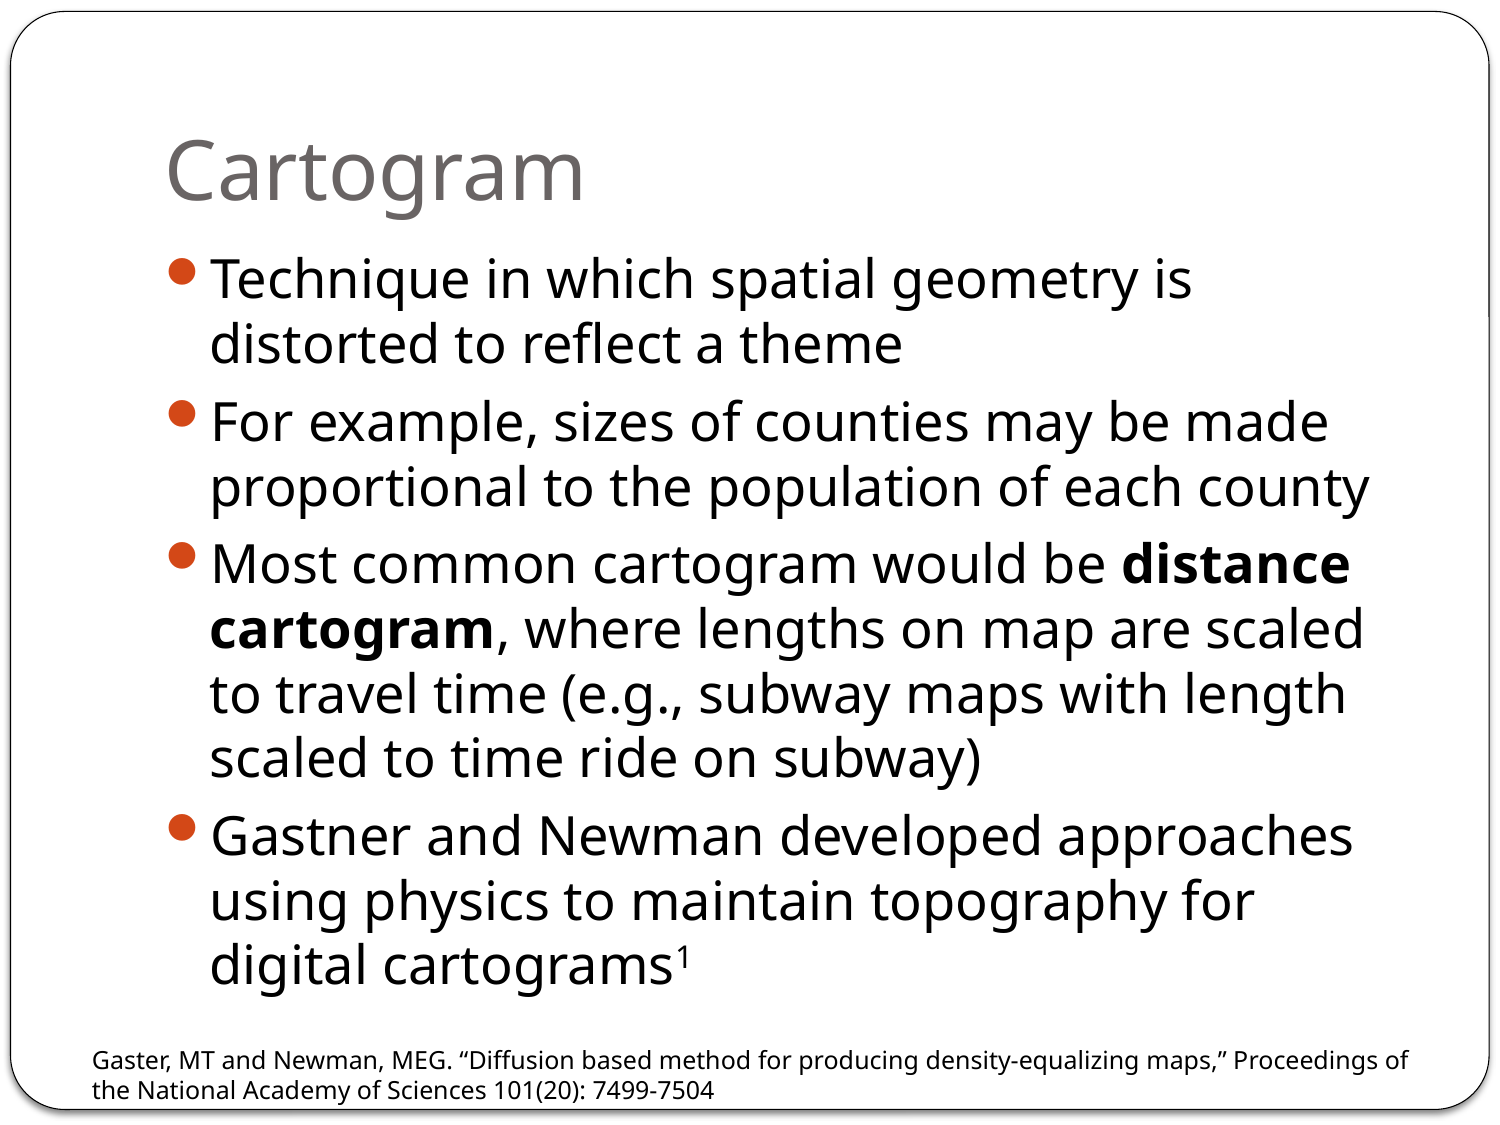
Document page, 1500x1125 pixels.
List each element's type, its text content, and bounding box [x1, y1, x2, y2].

text_box Gaster, MT and Newman, MEG. “Diffusion based method for producing density-equalizing maps,” Proceedings of the National Academy of Sciences 101(20): 7499-7504 [77, 1037, 1463, 1113]
list Technique in which spatial geometry is distorted to reflect a theme For example, sizes of counties may be made proportional to the population of each county Most common cartogram would be distance cartogram, where lengths on map are scaled to travel time (e.g., subway maps with length scaled to time ride on subway) Gastner and Newman developed approaches using physics to maintain topography for digital cartograms1 [150, 237, 1425, 988]
title Cartogram [150, 45, 1425, 233]
